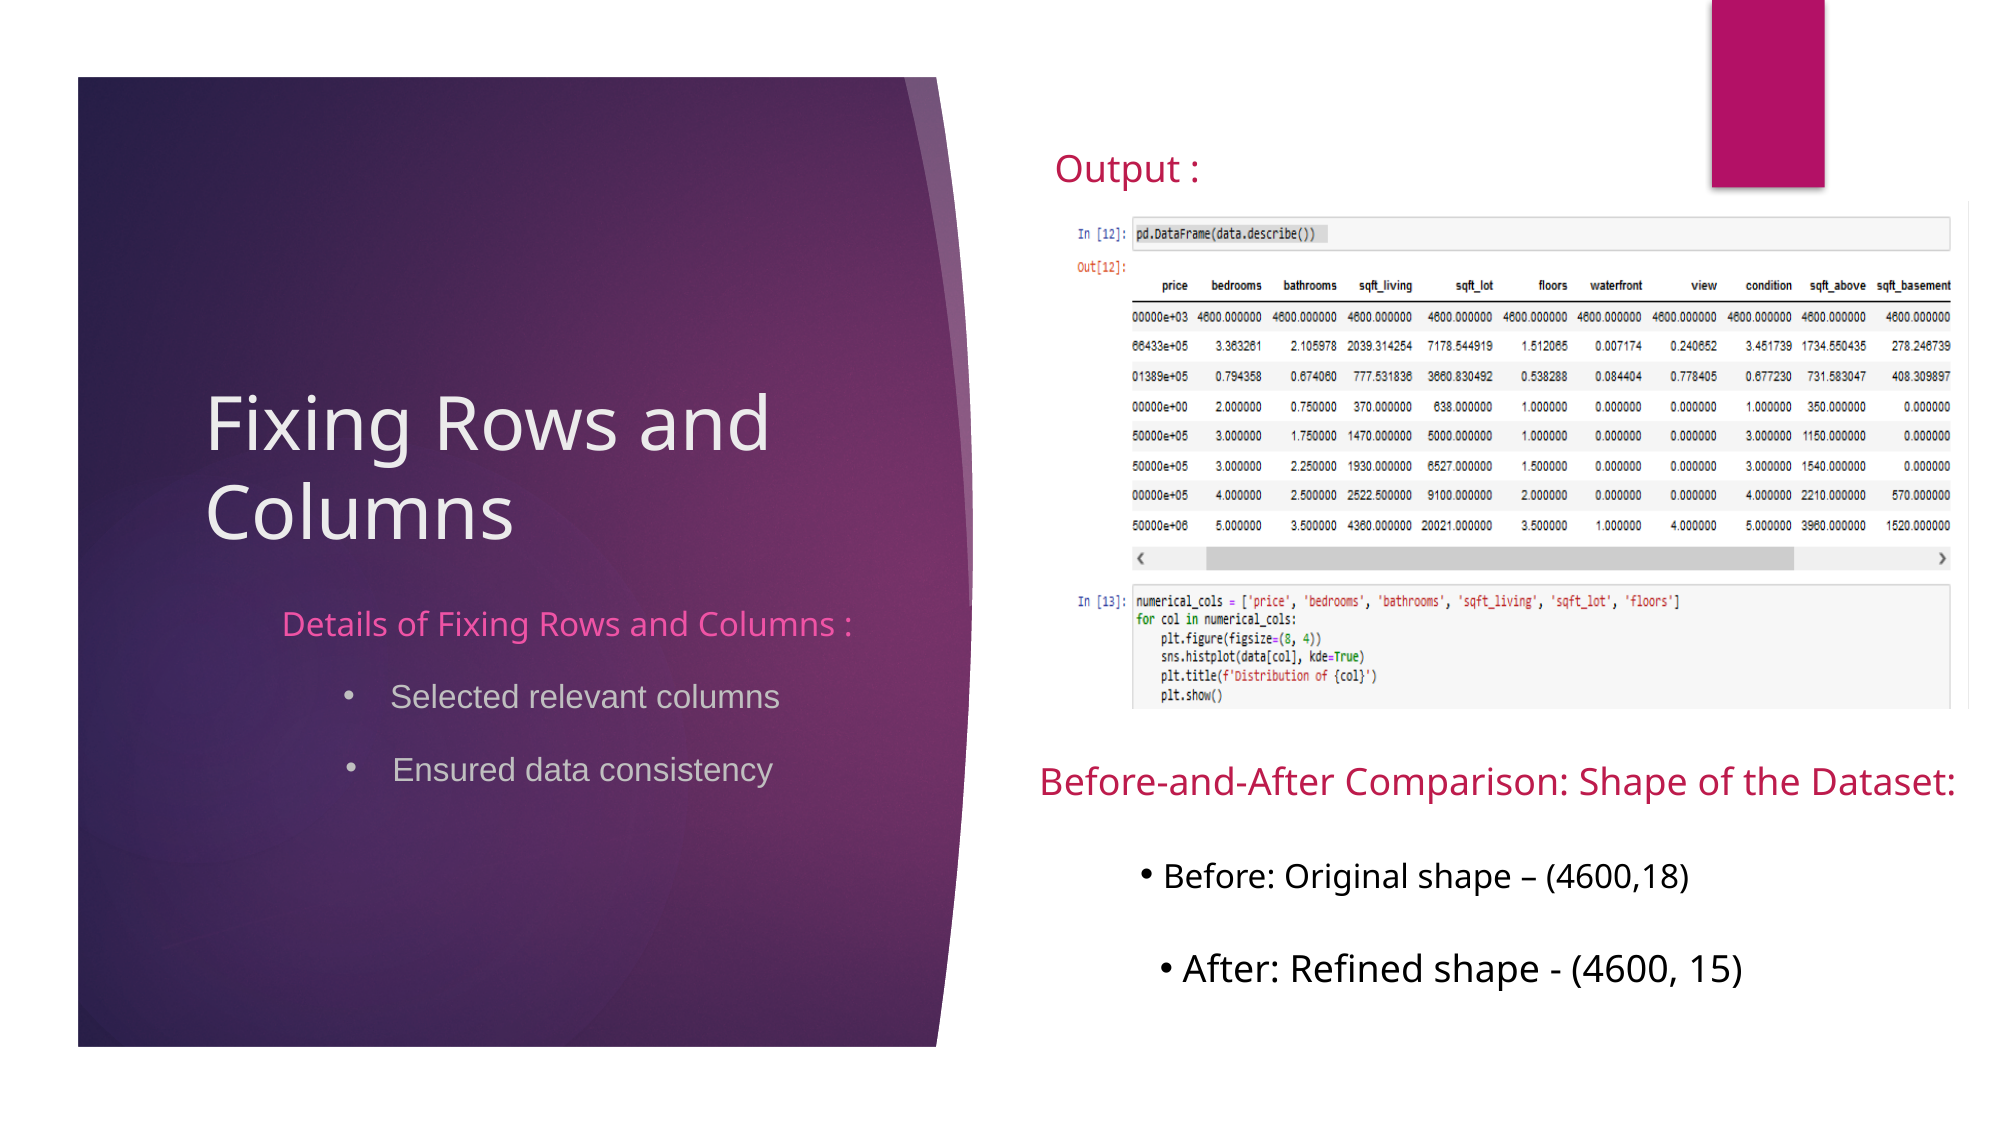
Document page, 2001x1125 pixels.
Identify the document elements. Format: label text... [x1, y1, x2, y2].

text_box Ensured data consistency [330, 740, 799, 795]
text_box Output : [1039, 137, 1407, 198]
list Details of Fixing Rows and Columns : [266, 595, 900, 821]
text_box Selected relevant columns [328, 667, 1075, 723]
text_box After: Refined shape - (4600, 15) [1144, 937, 1759, 998]
picture [1031, 201, 1969, 709]
title Fixing Rows and Columns [189, 277, 824, 563]
text_box Before: Original shape – (4600,18) [1125, 843, 2000, 904]
text_box Before-and-After Comparison: Shape of the Dataset: [1024, 750, 1973, 810]
